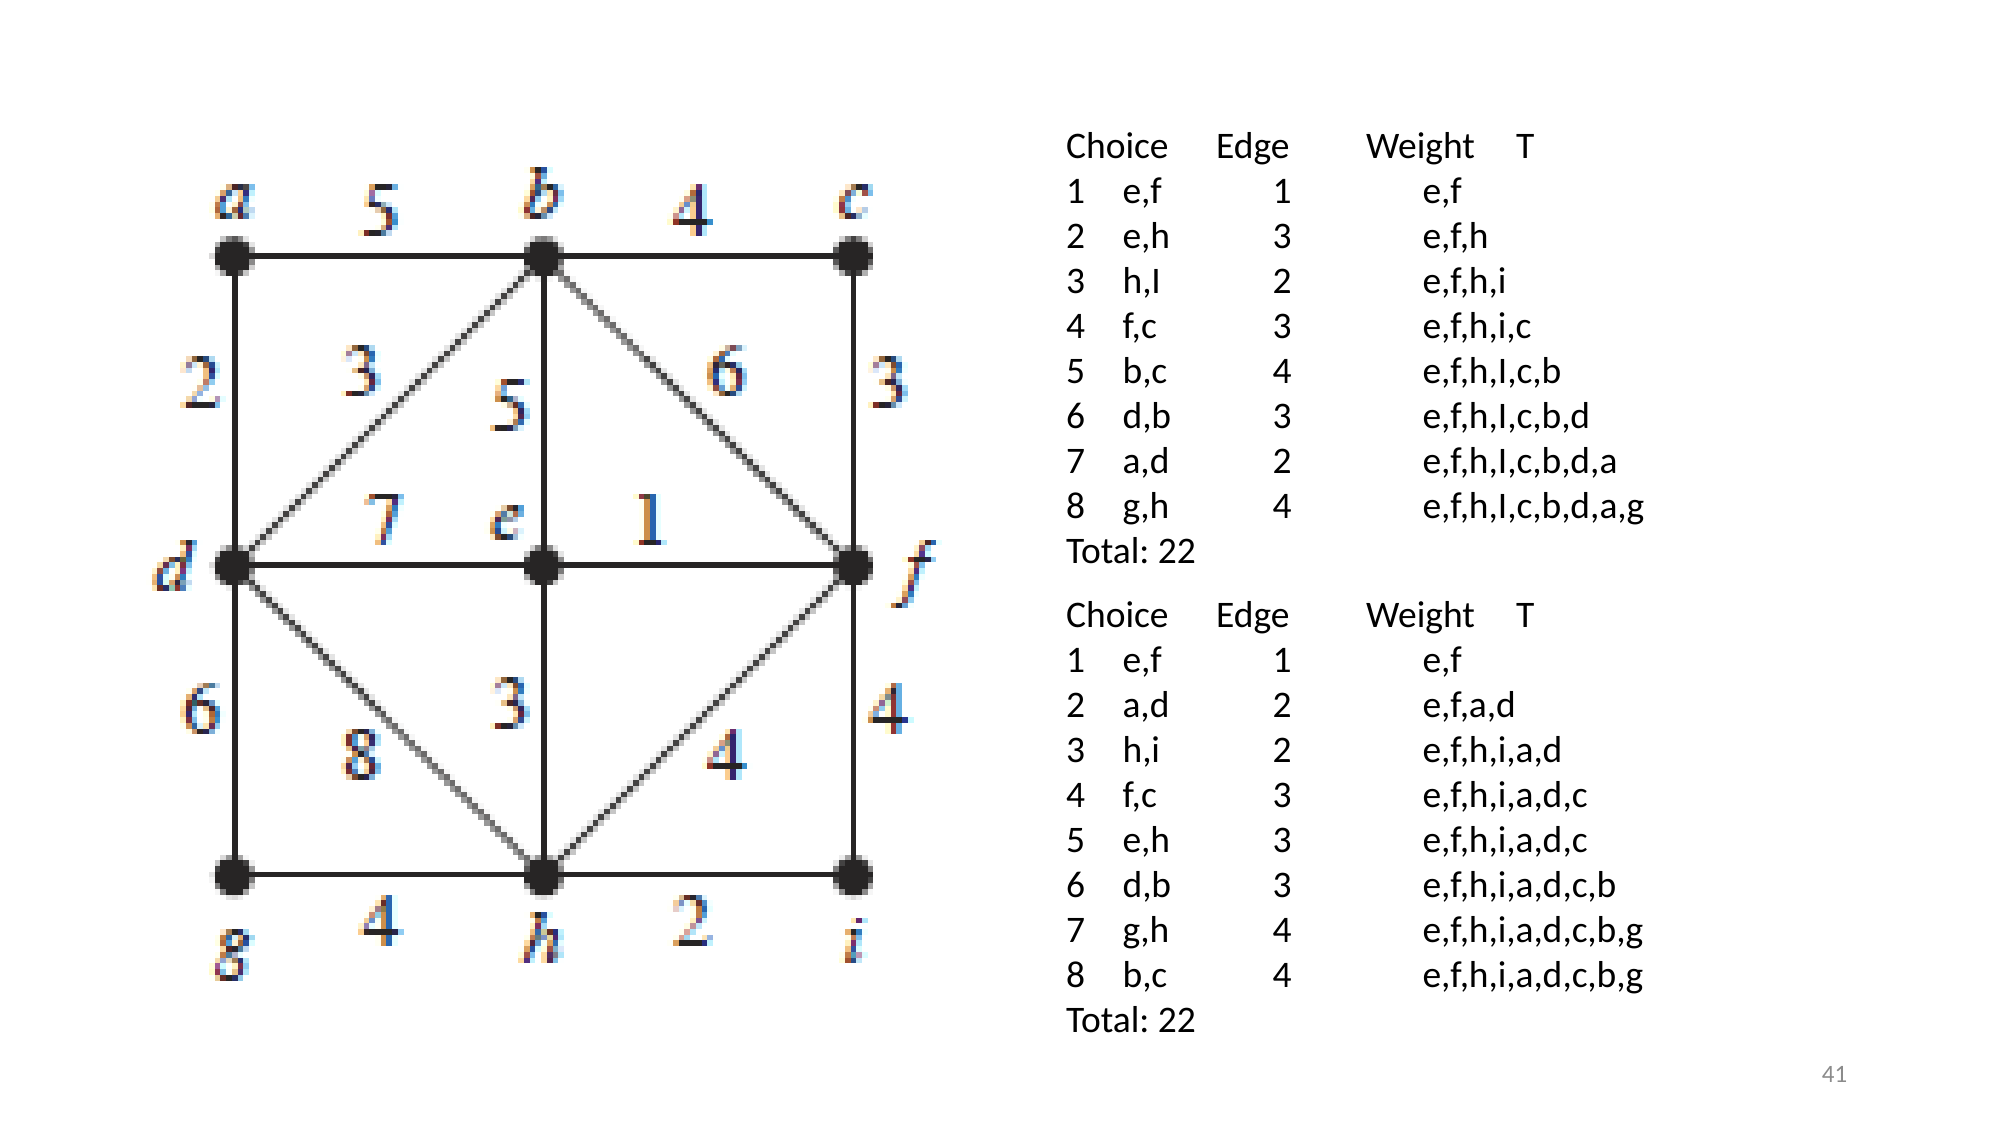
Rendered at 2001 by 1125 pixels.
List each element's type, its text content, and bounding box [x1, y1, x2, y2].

text_box Choice Edge Weight T e,f 1 e,f a,d 2 e,f,a,d h,i 2 e,f,h,i,a,d f,c 3 e,f,h,i,a,d,c e,h 3 e,f,h,i,a,d,c d,b 3 e,f,h,i,a,d,c,b g,h 4 e,f,h,i,a,d,c,b,g b,c 4 e,f,h,i,a,d,c,b,g Total: 22 [1051, 583, 1835, 1048]
text_box Choice Edge Weight T e,f 1 e,f e,h 3 e,f,h h,I 2 e,f,h,i f,c 3 e,f,h,i,c b,c 4 e,f,h,I,c,b d,b 3 e,f,h,I,c,b,d a,d 2 e,f,h,I,c,b,d,a g,h 4 e,f,h,I,c,b,d,a,g Total: 22 [1051, 113, 1835, 579]
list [112, 162, 1000, 1005]
slide_number 41 [1412, 1042, 1863, 1103]
